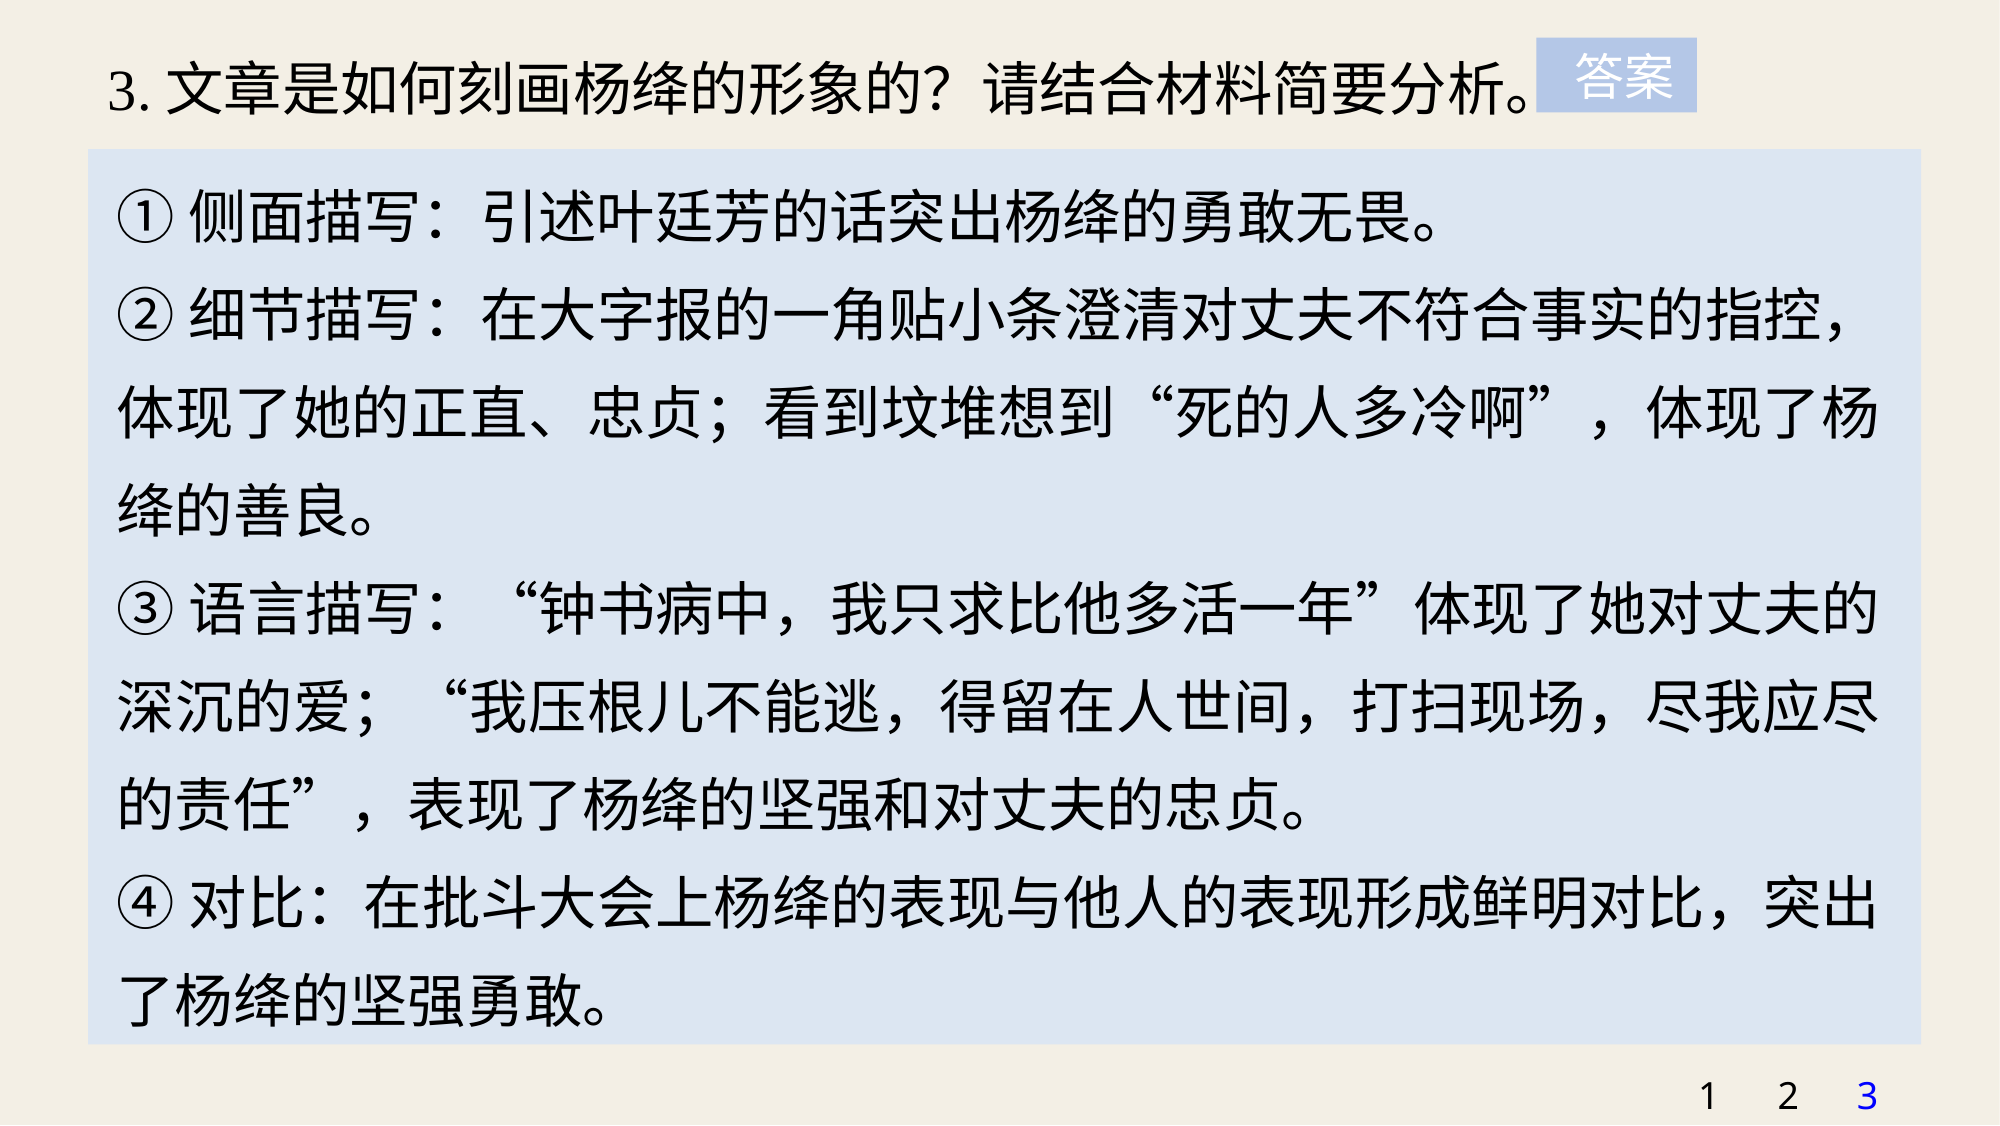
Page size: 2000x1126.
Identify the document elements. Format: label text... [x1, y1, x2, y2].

text_box 3 [1835, 1046, 1901, 1126]
text_box 3.文章是如何刻画杨绛的形象的？请结合材料简要分析。 [87, 7, 1910, 133]
text_box 1 [1676, 1046, 1742, 1126]
text_box 2 [1755, 1046, 1821, 1126]
text_box ①侧面描写：引述叶廷芳的话突出杨绛的勇敢无畏。 ②细节描写：在大字报的一角贴小条澄清对丈夫不符合事实的指控，体现了她的正直、忠贞；看到坟堆想到“死的人多冷啊”，体现了杨绛的善良。 ③语言描写：“钟书病中，我只求比他多活一年”体现了她对丈夫的深沉的爱；“我压根儿不能逃，得留在人世间，打扫现场，尽我应尽的责任”，表现了杨绛的坚强和对丈夫的忠贞。 ④对比：在批斗大会上杨绛的表现与他人的表现形成鲜明对比，突出了杨绛的坚强勇敢。 [96, 142, 1900, 1044]
text_box [88, 149, 1922, 1045]
text_box 答案 [1536, 37, 1697, 113]
